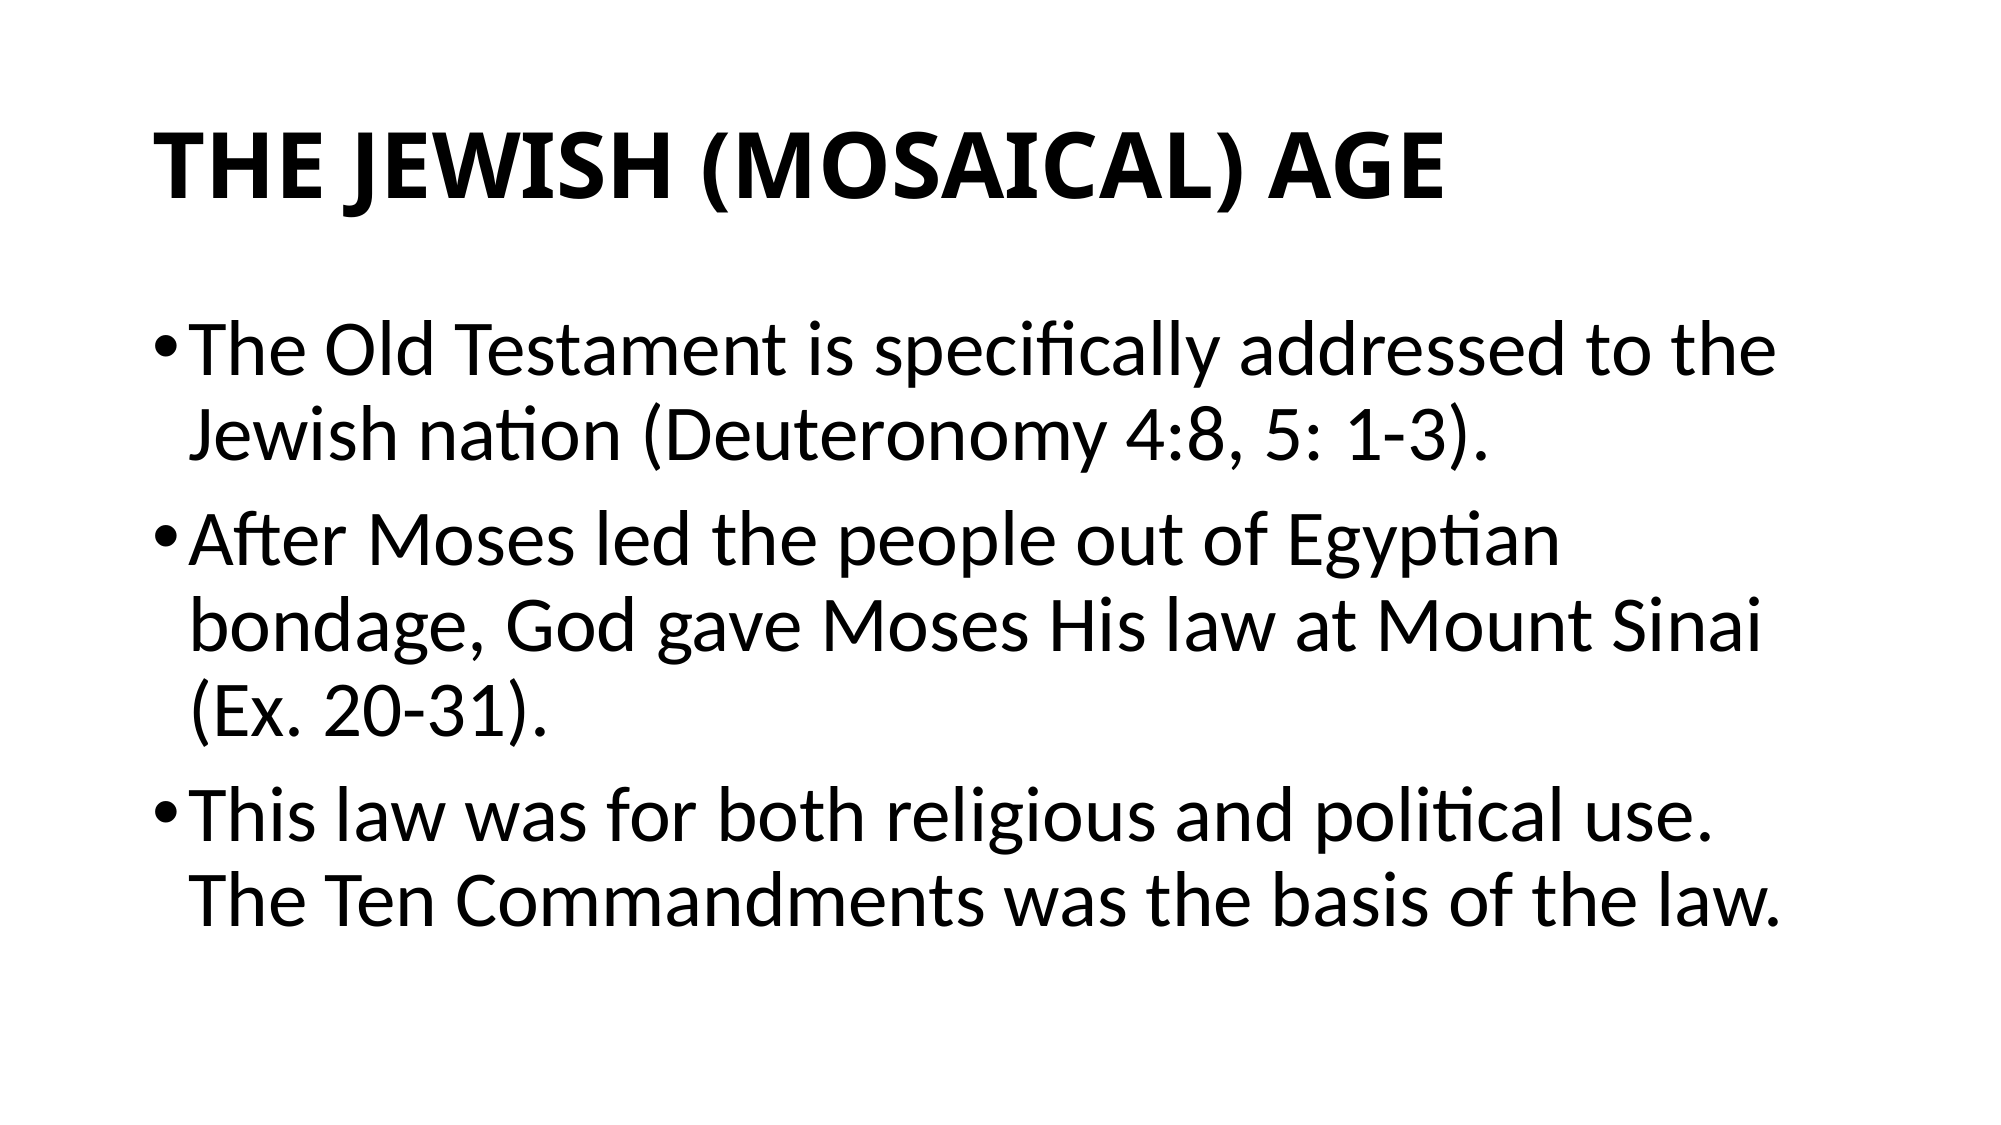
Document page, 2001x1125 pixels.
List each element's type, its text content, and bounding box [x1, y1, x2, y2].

list The Old Testament is specifically addressed to the Jewish nation (Deuteronomy 4:8, 5: 1-3). After Moses led the people out of Egyptian bondage, God gave Moses His law at Mount Sinai (Ex. 20-31). This law was for both religious and political use. The Ten Commandments was the basis of the law. [137, 299, 1863, 1014]
title THE JEWISH (MOSAICAL) AGE [137, 59, 1863, 278]
